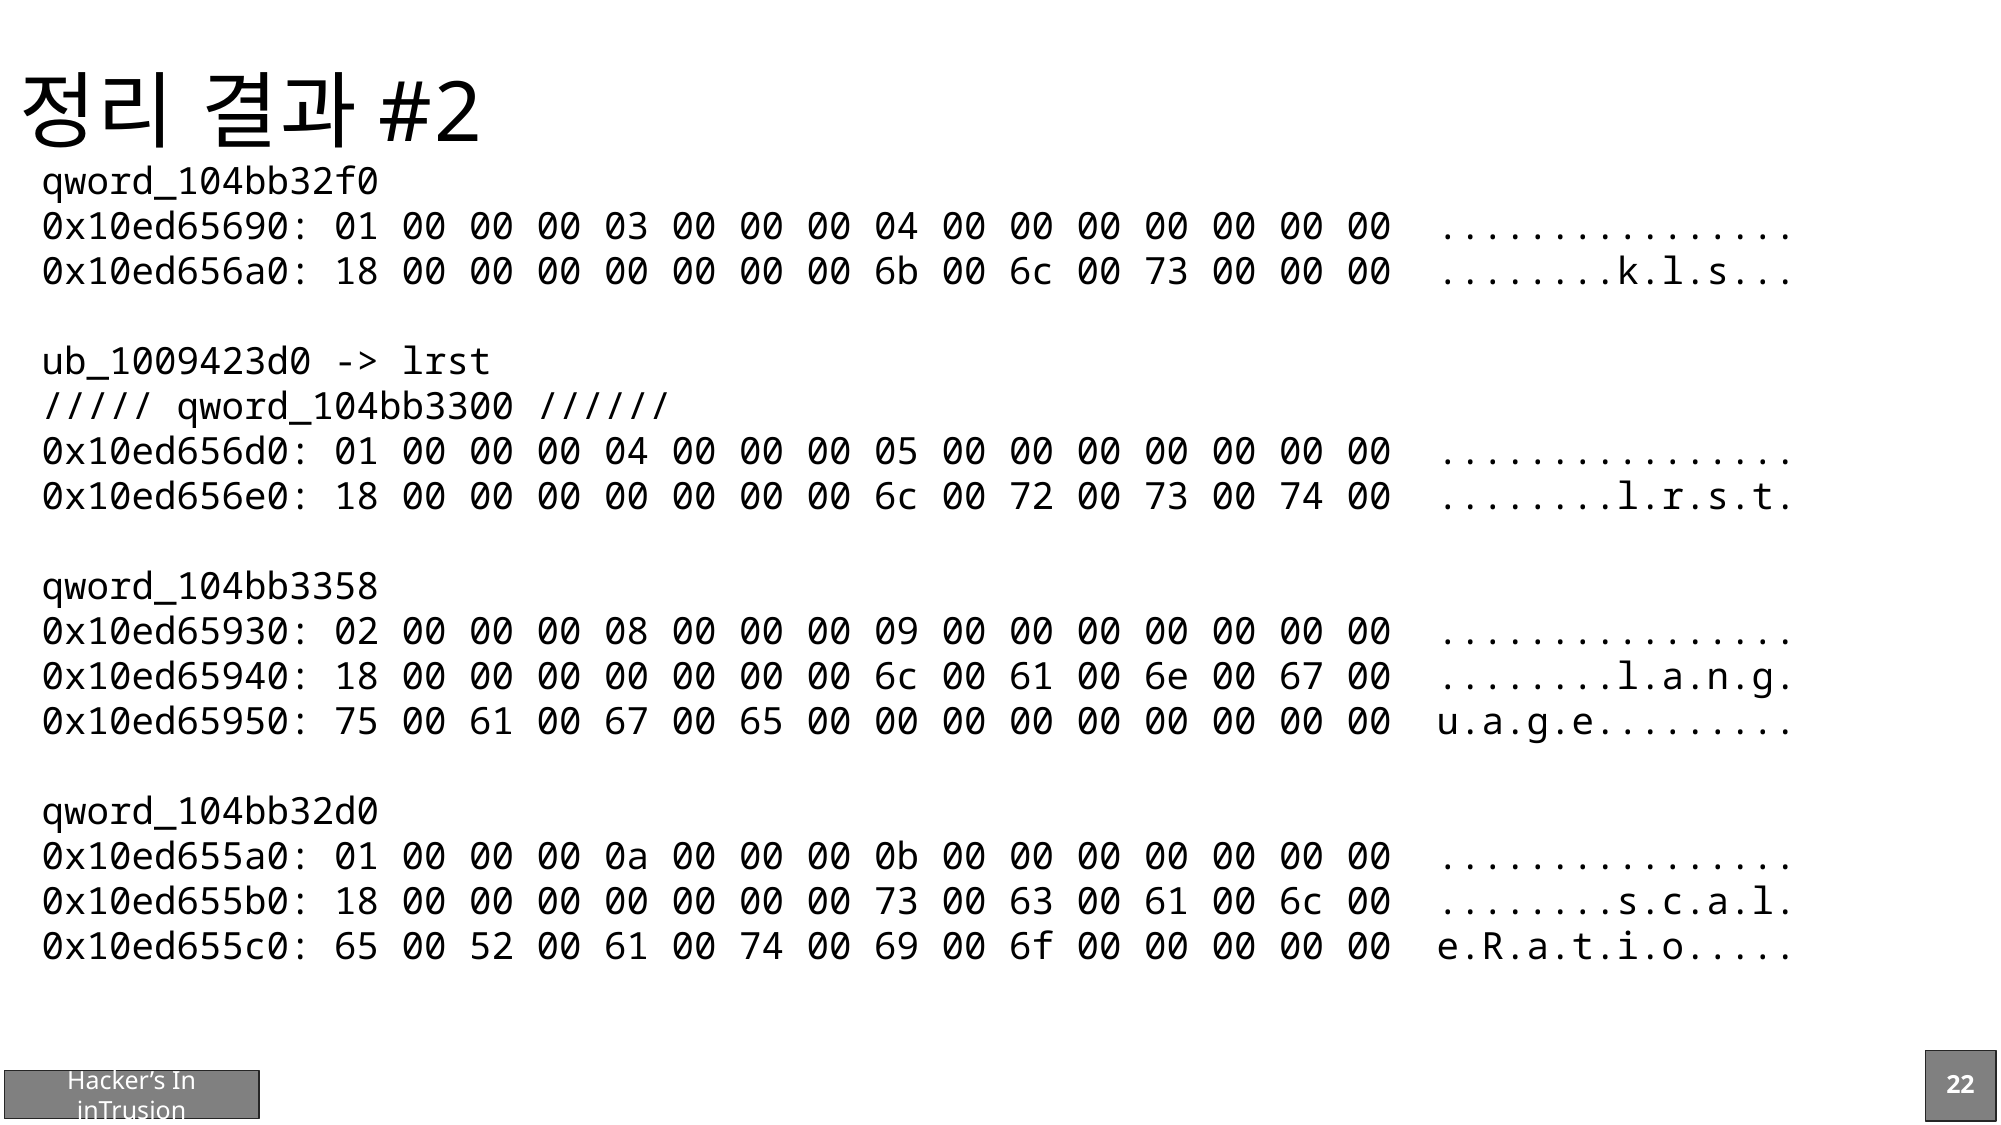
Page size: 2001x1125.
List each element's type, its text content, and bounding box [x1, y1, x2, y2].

footer Hacker’s In inTrusion [4, 1070, 260, 1119]
title 정리 결과#2 [4, 6, 1730, 224]
slide_number 22 [1925, 1050, 1997, 1122]
text_box qword_104bb32f0 0x10ed65690: 01 00 00 00 03 00 00 00 04 00 00 00 00 00 00 00 ................ 0x10ed656a0: 18 00 00 00 00 00 00 00 6b 00 6c 00 73 00 00 00 ........k.l.s... ub_1009423d0 -> lrst ///// qword_104bb3300 ////// 0x10ed656d0: 01 00 00 00 04 00 00 00 05 00 00 00 00 00 00 00 ................ 0x10ed656e0: 18 00 00 00 00 00 00 00 6c 00 72 00 73 00 74 00 ........l.r.s.t. qword_104bb3358 0x10ed65930: 02 00 00 00 08 00 00 00 09 00 00 00 00 00 00 00 ................ 0x10ed65940: 18 00 00 00 00 00 00 00 6c 00 61 00 6e 00 67 00 ........l.a.n.g. 0x10ed65950: 75 00 61 00 67 00 65 00 00 00 00 00 00 00 00 00 u.a.g.e......... qword_104bb32d0 0x10ed655a0: 01 00 00 00 0a 00 00 00 0b 00 00 00 00 00 00 00 ................ 0x10ed655b0: 18 00 00 00 00 00 00 00 73 00 63 00 61 00 6c 00 ........s.c.a.l. 0x10ed655c0: 65 00 52 00 61 00 74 00 69 00 6f 00 00 00 00 00 e.R.a.t.i.o..... [26, 149, 1868, 1065]
